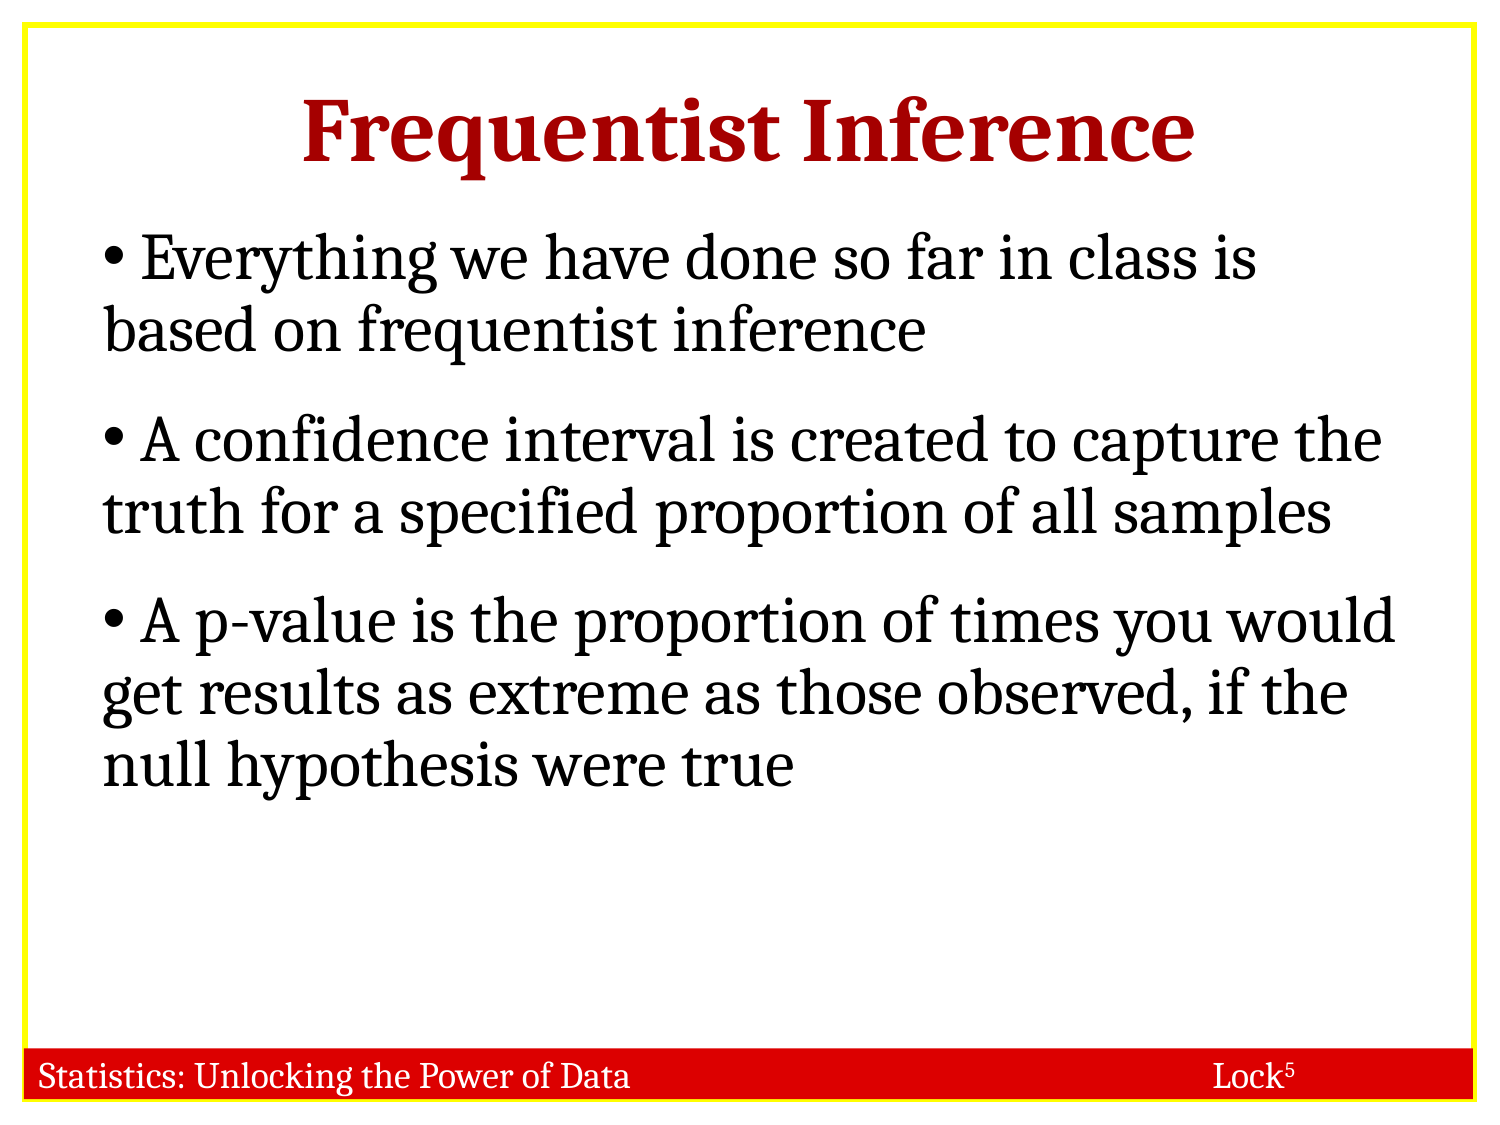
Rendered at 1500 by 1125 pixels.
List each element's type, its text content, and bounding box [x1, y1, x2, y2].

text_box Frequentist Inference [81, 62, 1419, 263]
text_box Everything we have done so far in class is based on frequentist inference A confidence interval is created to capture the truth for a specified proportion of all samples A p-value is the proportion of times you would get results as extreme as those observed, if the null hypothesis were true [87, 214, 1438, 809]
